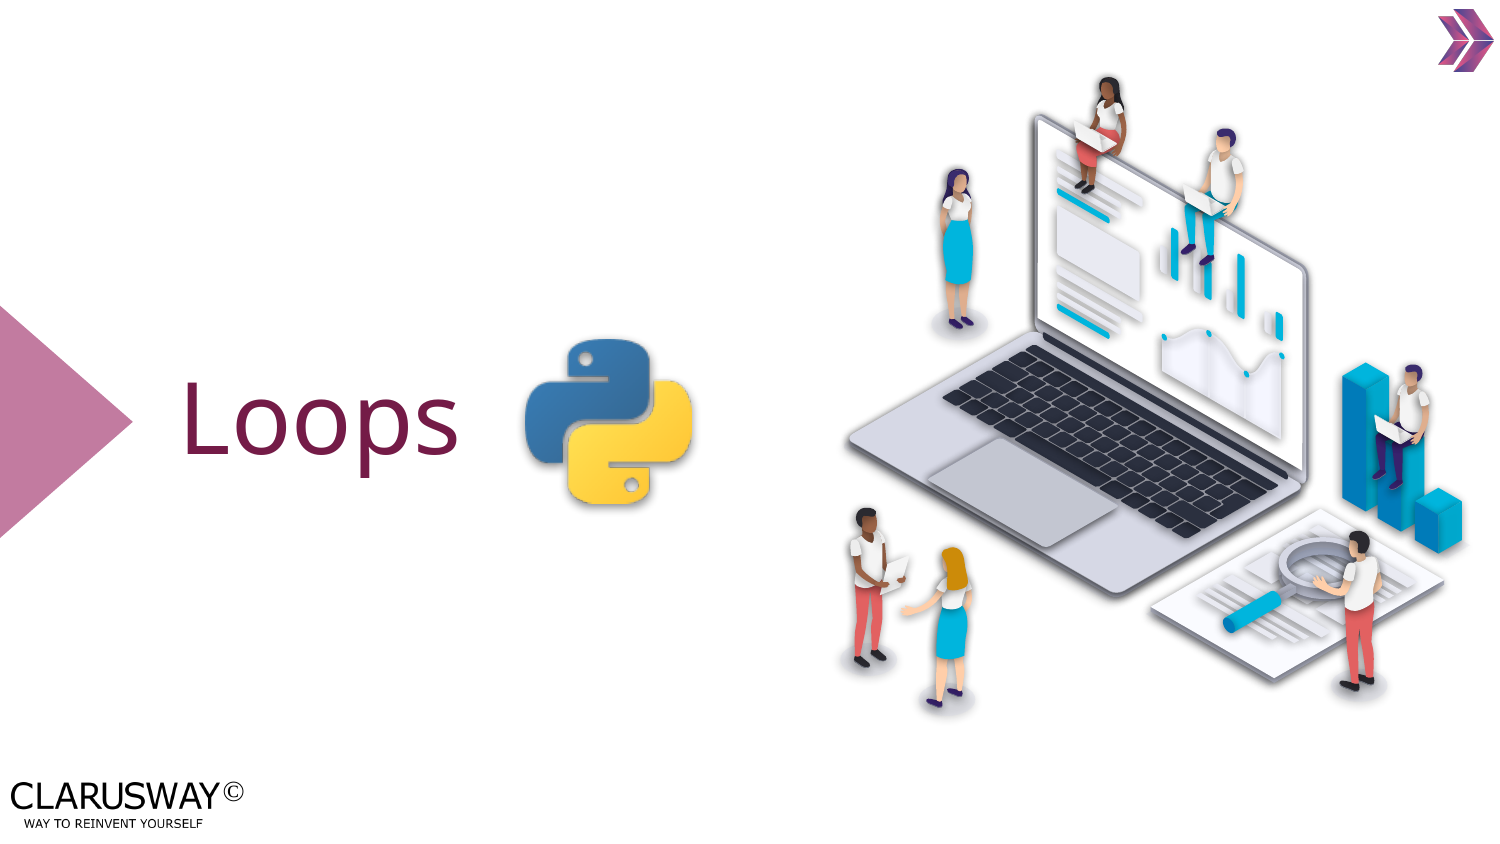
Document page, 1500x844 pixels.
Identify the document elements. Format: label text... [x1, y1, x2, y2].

picture [1438, 9, 1494, 72]
picture [11, 782, 220, 828]
title Loops [178, 305, 749, 538]
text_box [839, 76, 1471, 717]
picture [525, 339, 692, 505]
